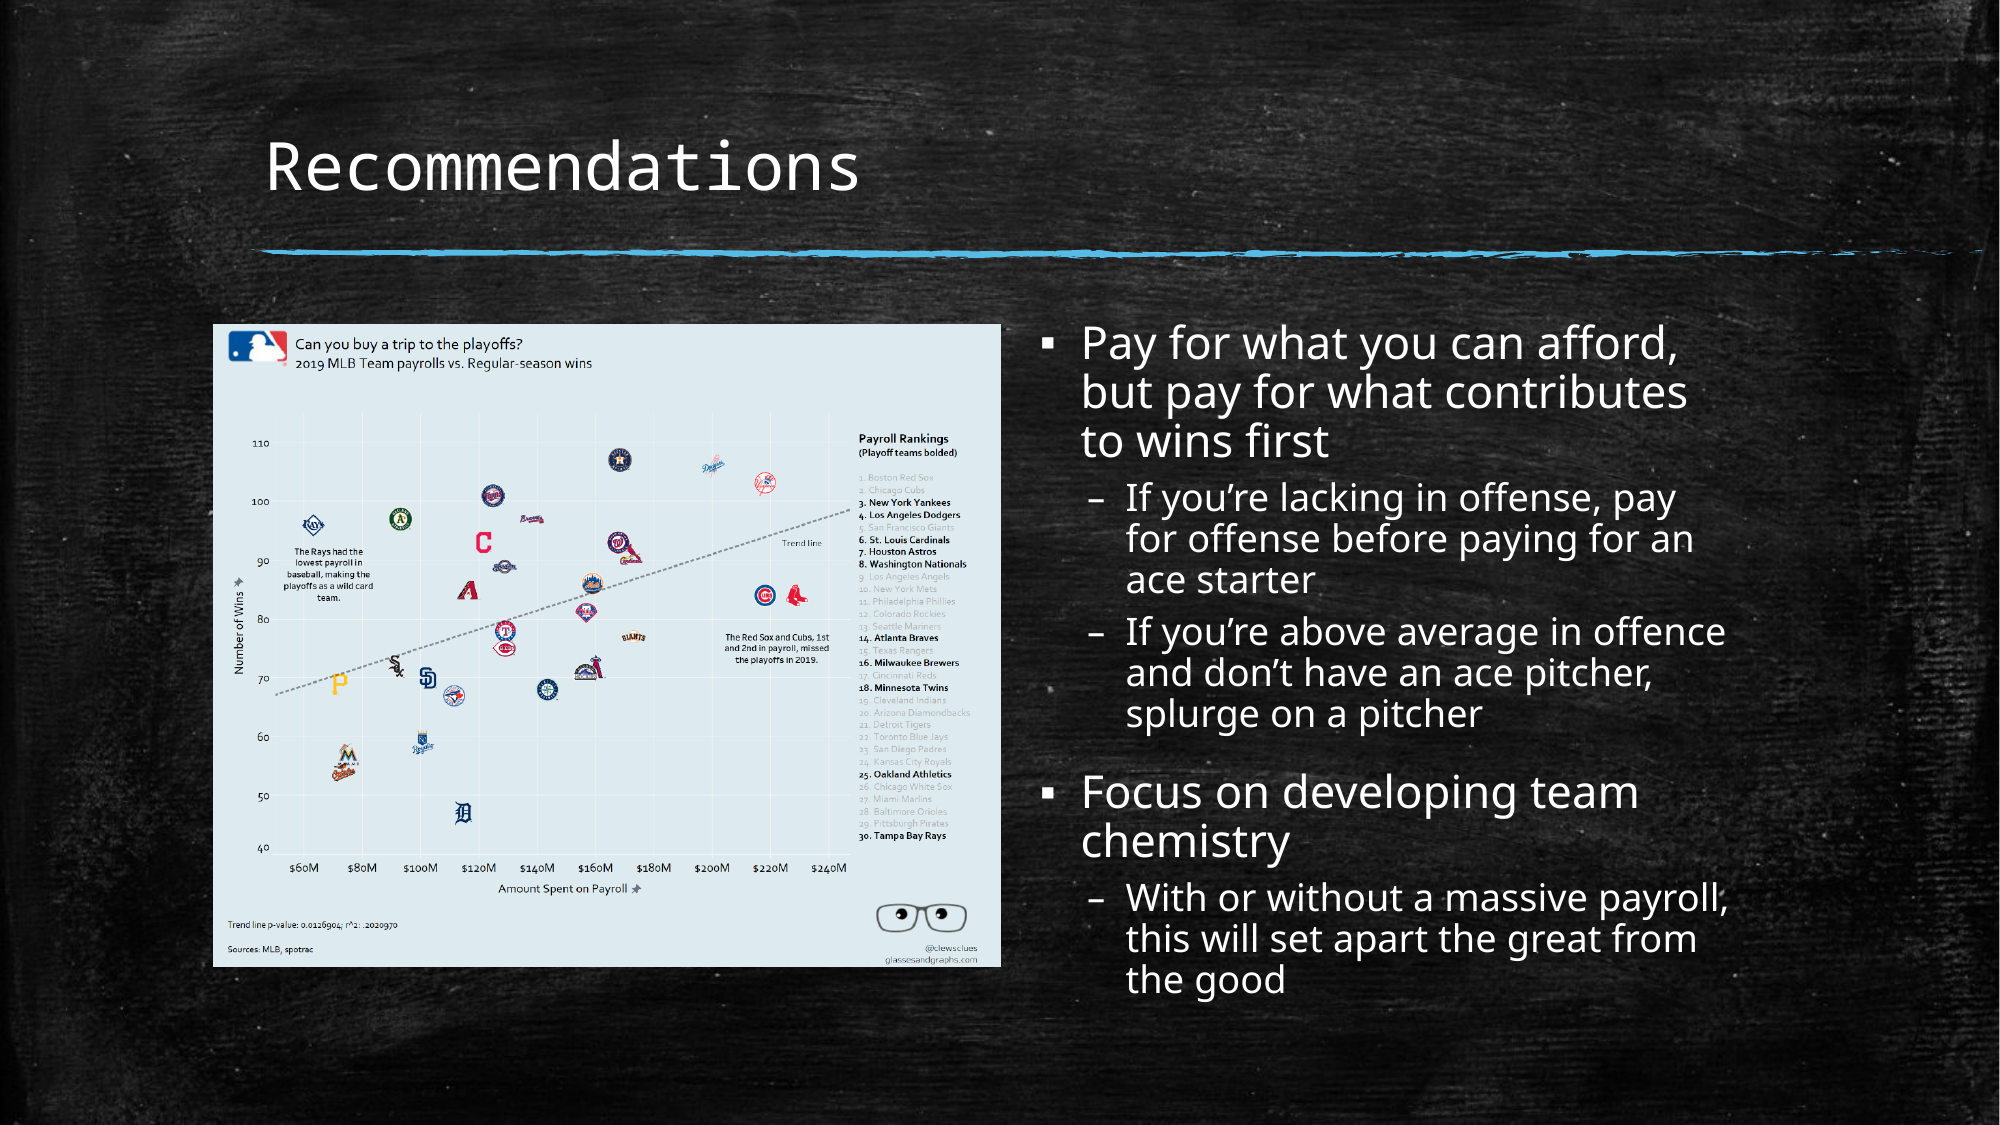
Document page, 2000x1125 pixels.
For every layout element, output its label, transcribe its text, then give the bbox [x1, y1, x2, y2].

list Pay for what you can afford, but pay for what contributes to wins first If you’re lacking in offense, pay for offense before paying for an ace starter If you’re above average in offence and don’t have an ace pitcher, splurge on a pitcher Focus on developing team chemistry With or without a massive payroll, this will set apart the great from the good [1024, 312, 1750, 1013]
title Recommendations [249, 45, 1750, 213]
picture [213, 324, 1001, 967]
